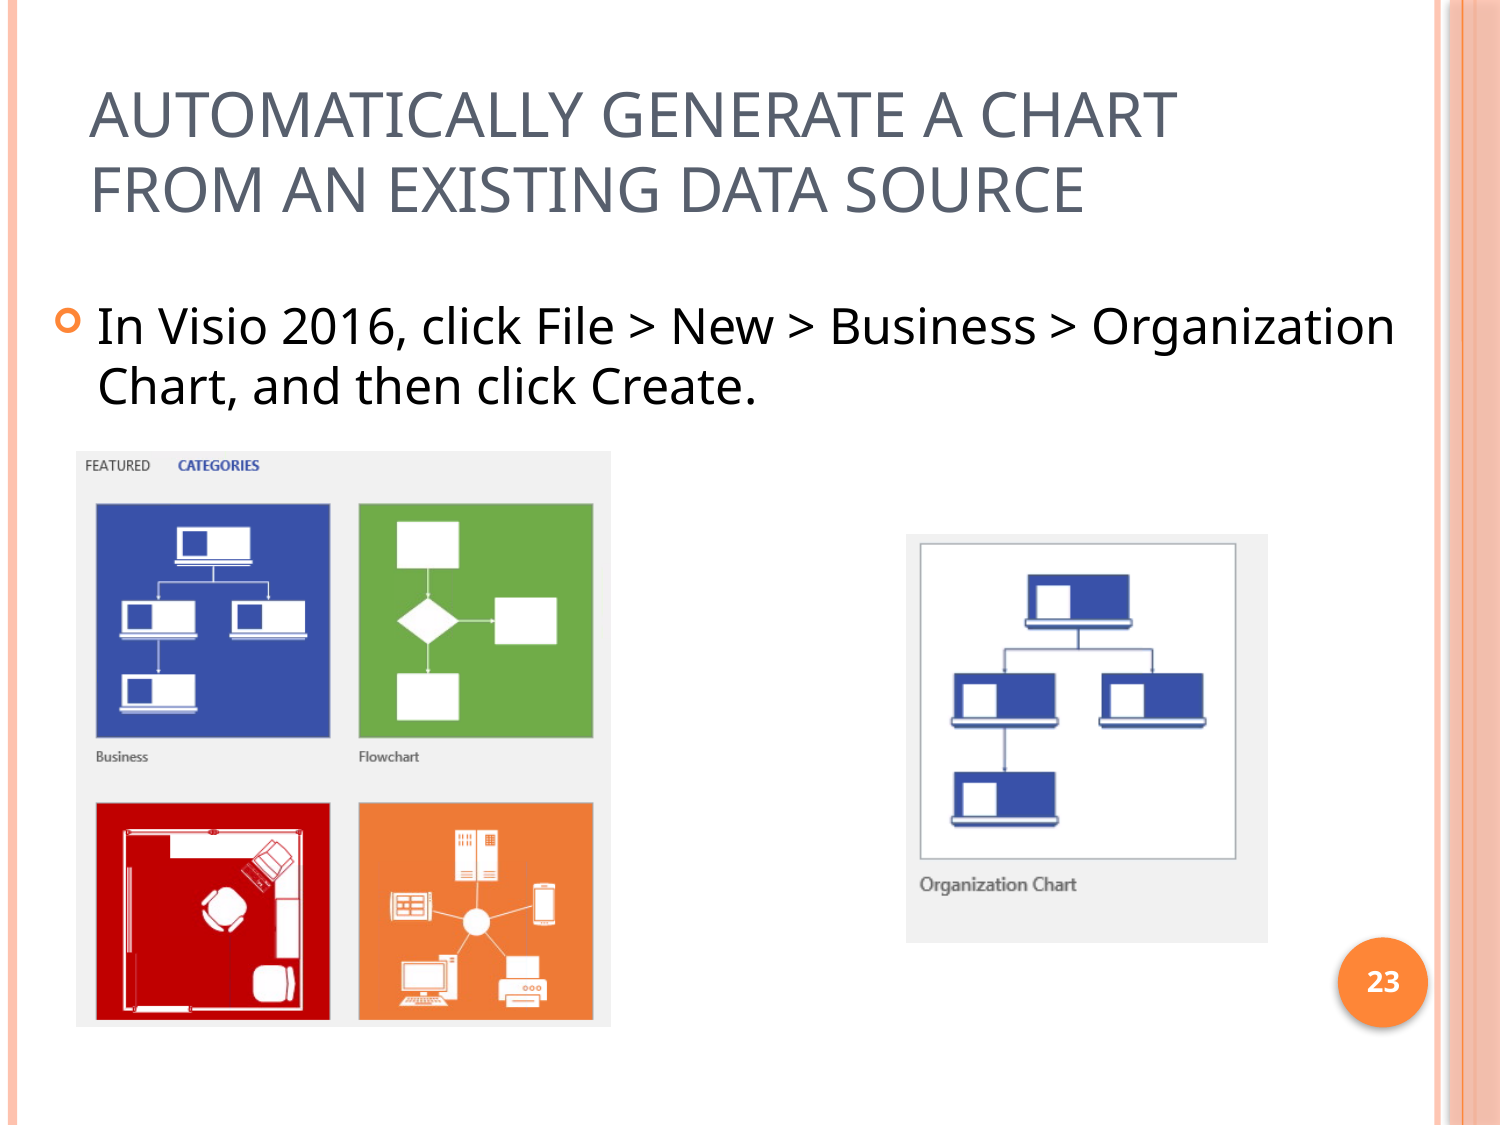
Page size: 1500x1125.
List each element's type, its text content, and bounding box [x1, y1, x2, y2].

picture [76, 450, 612, 1027]
picture [906, 534, 1268, 943]
text_box In Visio 2016, click File > New > Business > Organization Chart, and then click Create. [37, 287, 1463, 1087]
title Automatically generate a chart from an existing data source [75, 45, 1388, 233]
